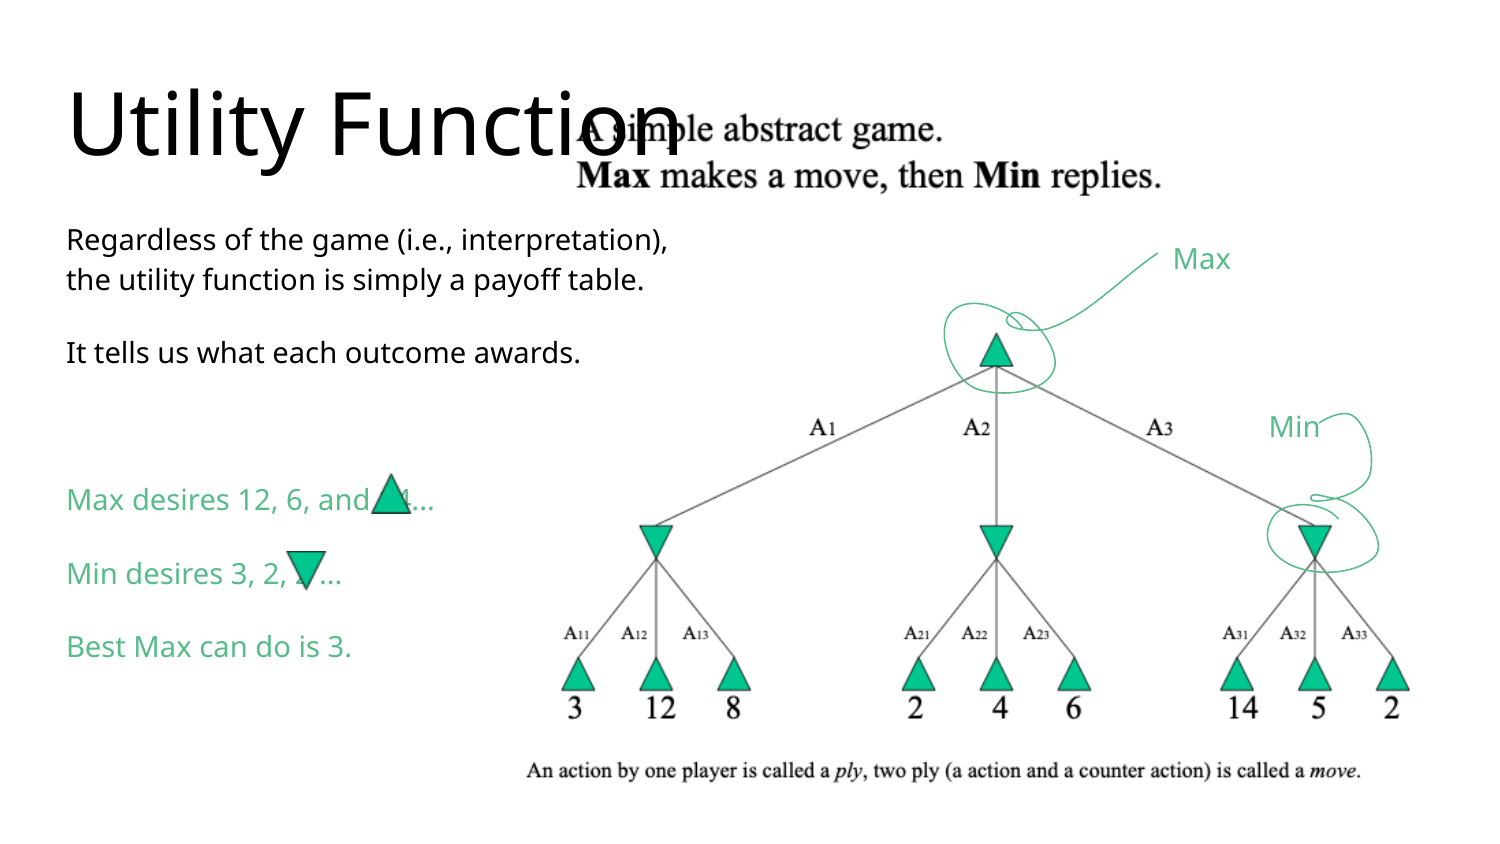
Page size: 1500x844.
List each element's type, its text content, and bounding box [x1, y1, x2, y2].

list Regardless of the game (i.e., interpretation), the utility function is simply a payoff table. It tells us what each outcome awards. Max desires 12, 6, and 14... Min desires 3, 2, 2 ... Best Max can do is 3. [51, 200, 486, 752]
picture [284, 550, 328, 593]
picture [491, 70, 1476, 809]
title Utility Function [51, 51, 1449, 189]
picture [369, 472, 413, 514]
